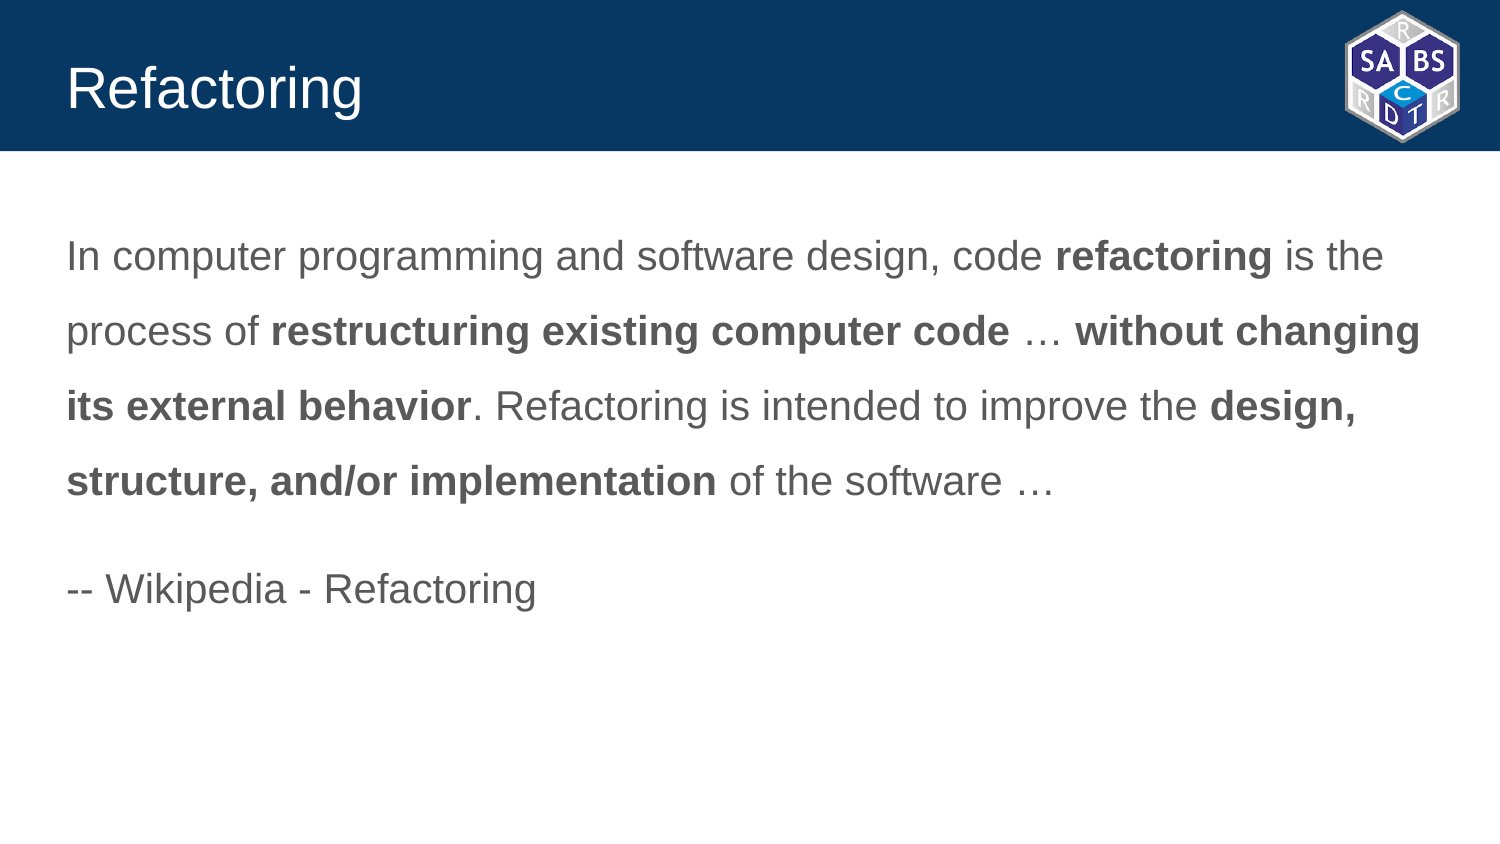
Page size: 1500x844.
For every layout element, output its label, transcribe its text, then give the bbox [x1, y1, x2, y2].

title Refactoring [51, 35, 1449, 130]
list In computer programming and software design, code refactoring is the process of restructuring existing computer code … without changing its external behavior. Refactoring is intended to improve the design, structure, and/or implementation of the software … -- Wikipedia - Refactoring [51, 189, 1449, 791]
picture [1327, 0, 1479, 152]
